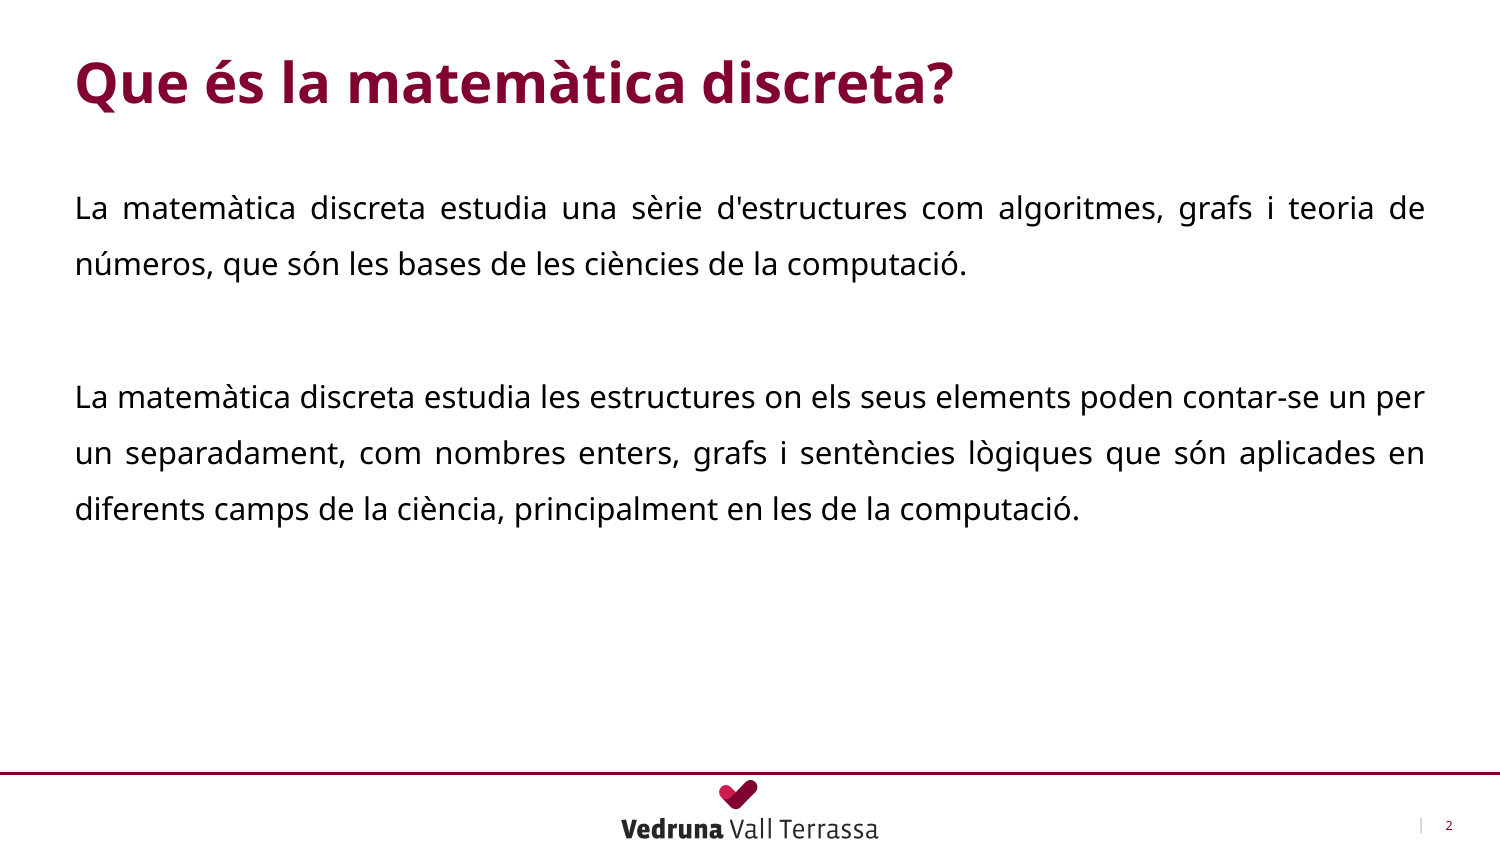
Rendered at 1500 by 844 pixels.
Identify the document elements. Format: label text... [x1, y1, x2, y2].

list La matemàtica discreta estudia una sèrie d'estructures com algoritmes, grafs i teoria de números, que són les bases de les ciències de la computació. La matemàtica discreta estudia les estructures on els seus elements poden contar-se un per un separadament, com nombres enters, grafs i sentències lògiques que són aplicades en diferents camps de la ciència, principalment en les de la computació. [74, 169, 1428, 735]
picture [621, 780, 879, 839]
list Que és la matemàtica discreta? [74, 47, 1428, 131]
